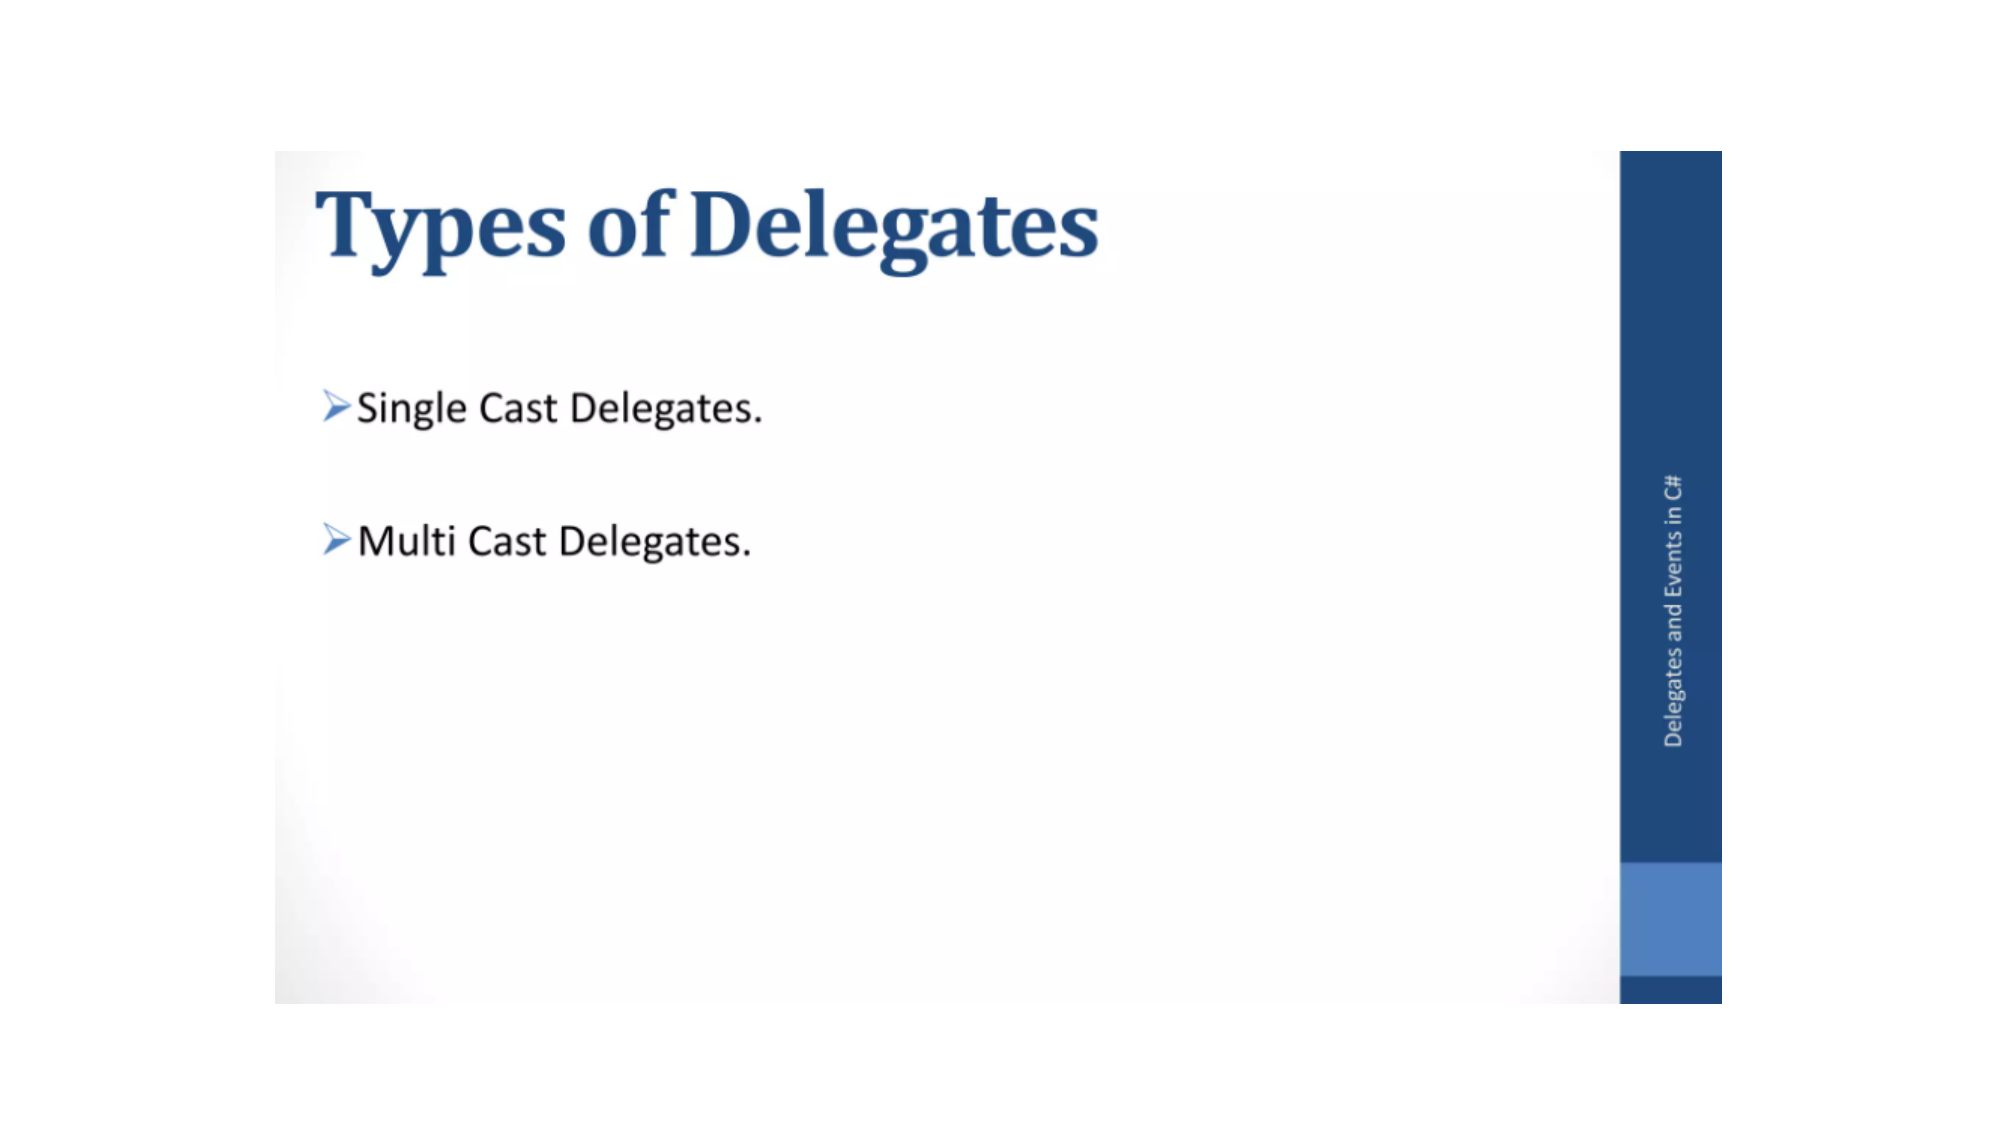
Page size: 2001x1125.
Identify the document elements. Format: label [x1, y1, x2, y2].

picture [275, 151, 1722, 1004]
